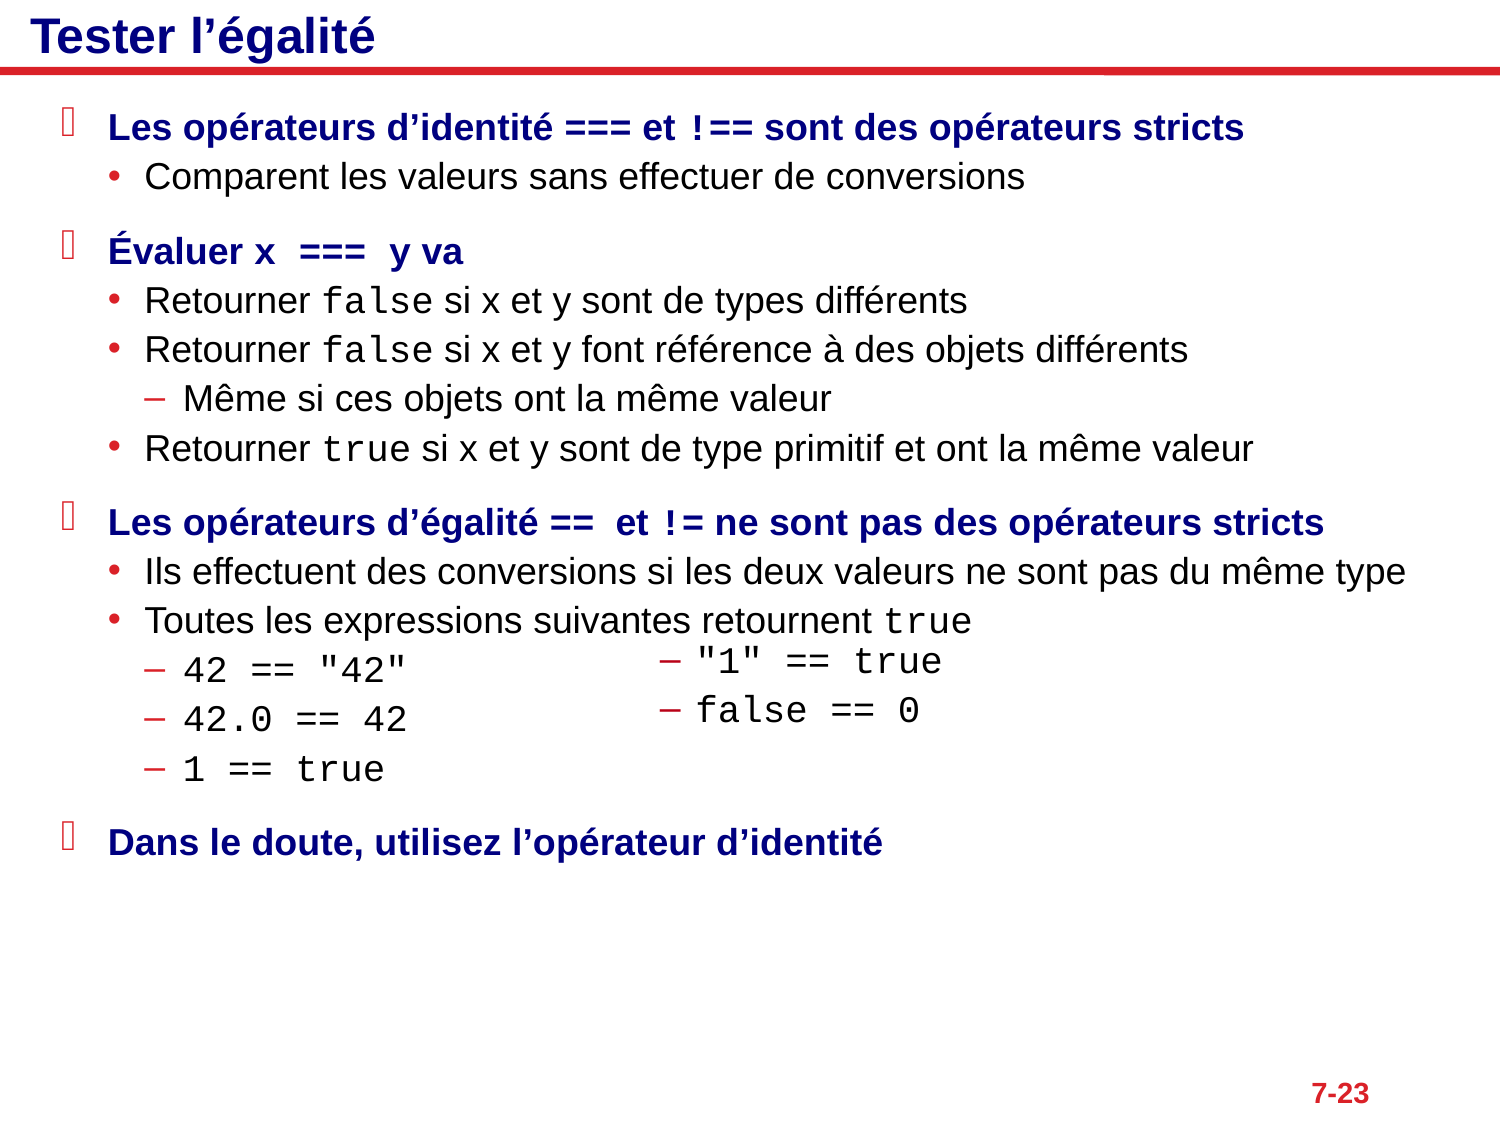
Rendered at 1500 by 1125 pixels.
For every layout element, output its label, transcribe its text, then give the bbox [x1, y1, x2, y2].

list Les opérateurs d’identité === et !== sont des opérateurs stricts Comparent les valeurs sans effectuer de conversions Évaluer x === y va Retourner false si x et y sont de types différents Retourner false si x et y font référence à des objets différents Même si ces objets ont la même valeur Retourner true si x et y sont de type primitif et ont la même valeur Les opérateurs d’égalité == et != ne sont pas des opérateurs stricts Ils effectuent des conversions si les deux valeurs ne sont pas du même type Toutes les expressions suivantes retournent true 42 == "42" 42.0 == 42 1 == true Dans le doute, utilisez l’opérateur d’identité [45, 95, 1457, 878]
title Tester l’égalité [0, 0, 1500, 66]
